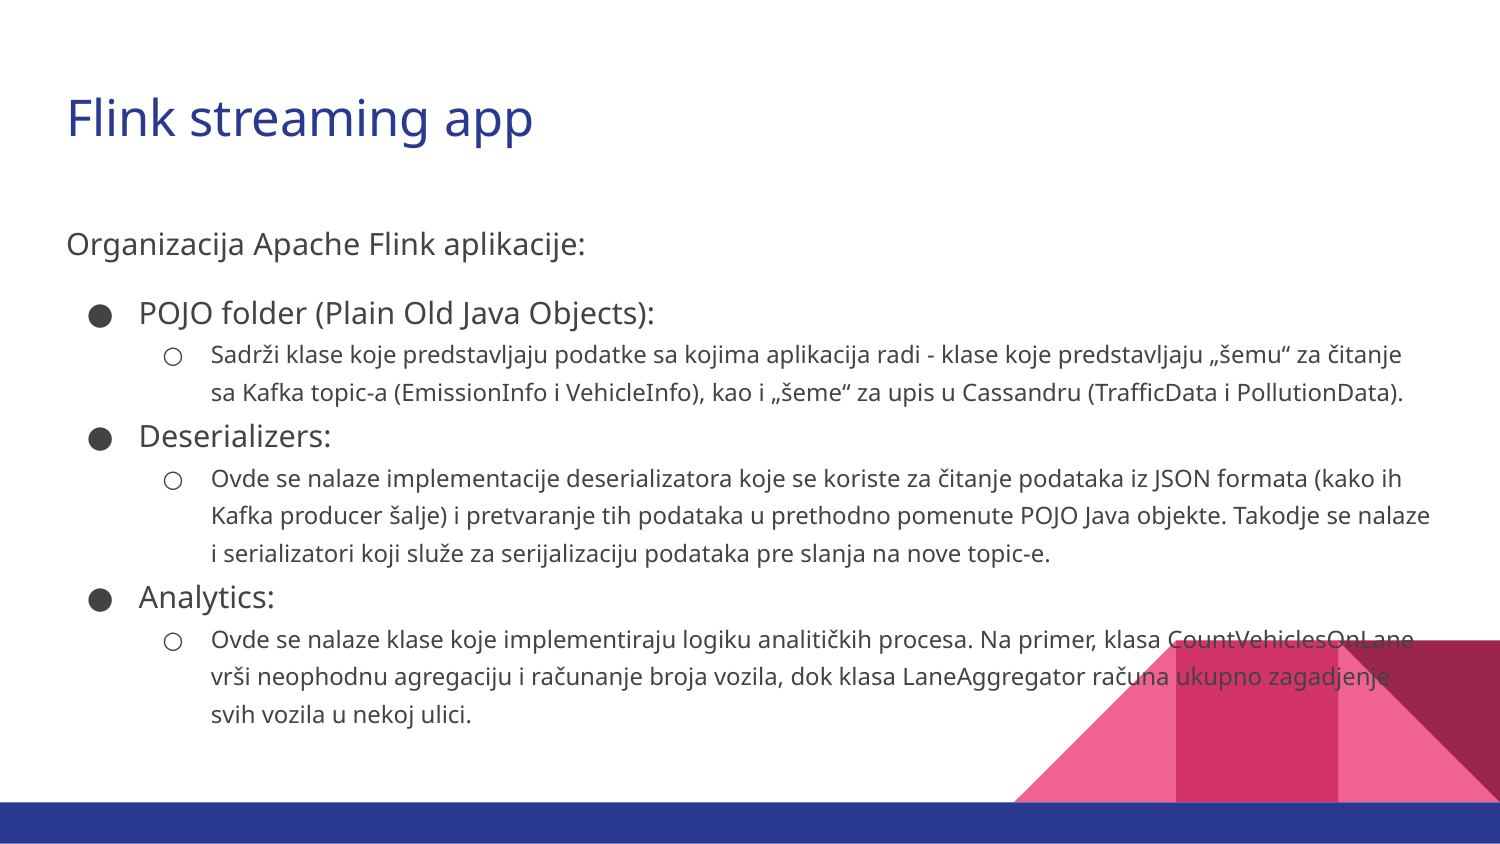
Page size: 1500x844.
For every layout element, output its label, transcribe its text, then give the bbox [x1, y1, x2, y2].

title Flink streaming app [51, 67, 1449, 167]
list Organizacija Apache Flink aplikacije: POJO folder (Plain Old Java Objects): Sadrži klase koje predstavljaju podatke sa kojima aplikacija radi - klase koje predstavljaju „šemu“ za čitanje sa Kafka topic-a (EmissionInfo i VehicleInfo), kao i „šeme“ za upis u Cassandru (TrafficData i PollutionData). Deserializers: Ovde se nalaze implementacije deserializatora koje se koriste za čitanje podataka iz JSON formata (kako ih Kafka producer šalje) i pretvaranje tih podataka u prethodno pomenute POJO Java objekte. Takodje se nalaze i serializatori koji služe za serijalizaciju podataka pre slanja na nove topic-e. Analytics: Ovde se nalaze klase koje implementiraju logiku analitičkih procesa. Na primer, klasa CountVehiclesOnLane vrši neophodnu agregaciju i računanje broja vozila, dok klasa LaneAggregator računa ukupno zagadjenje svih vozila u nekoj ulici. [51, 201, 1449, 750]
